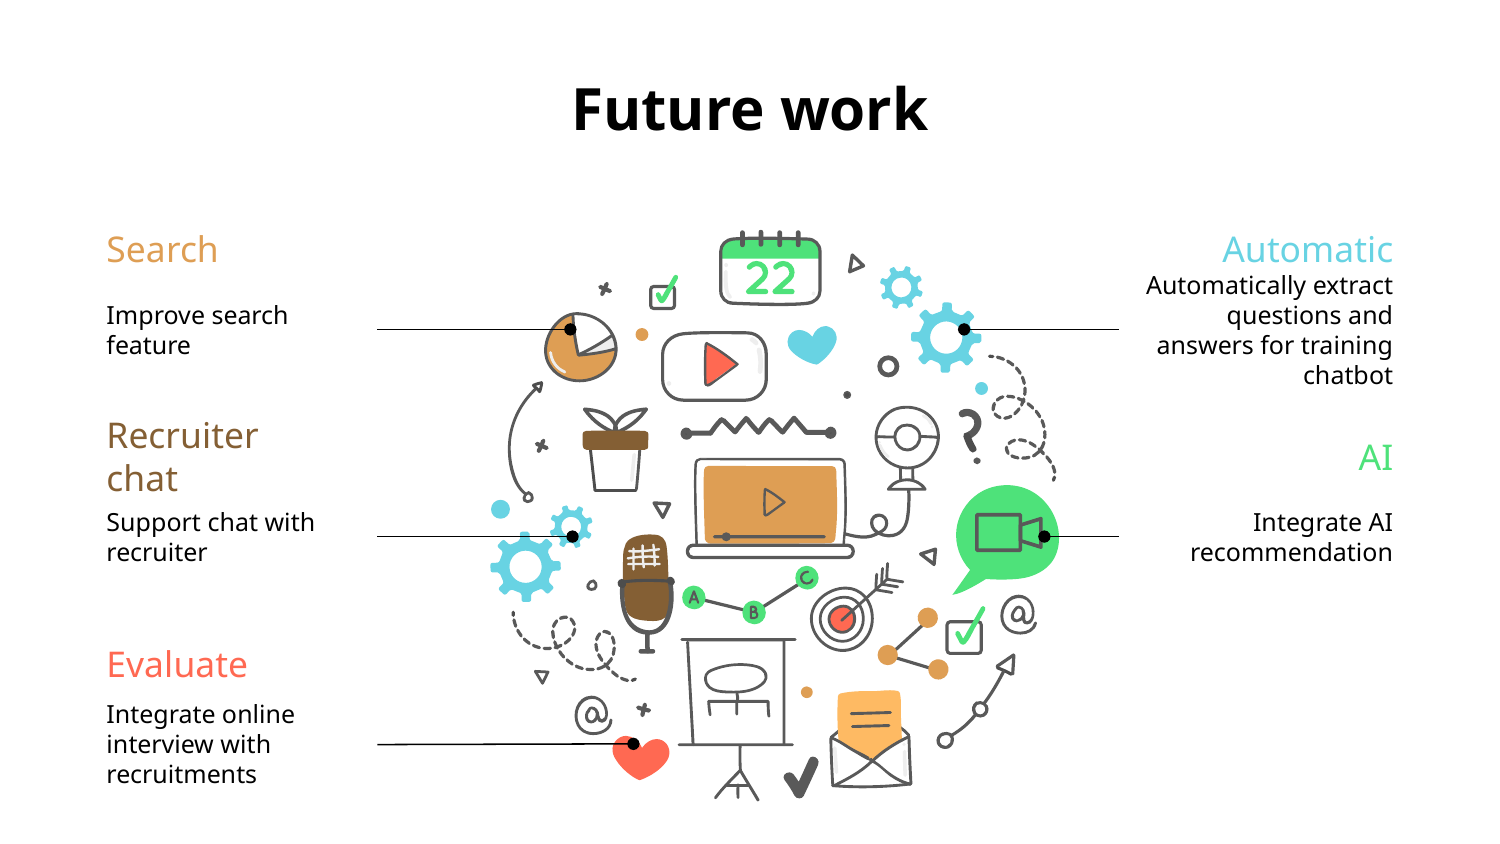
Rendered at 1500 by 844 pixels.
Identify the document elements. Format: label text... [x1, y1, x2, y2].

text_box Integrate online interview with recruitments [91, 681, 378, 806]
text_box Automatically extract questions and answers for training chatbot [1122, 267, 1409, 392]
text_box Recruiter chat [91, 432, 333, 480]
text_box Support chat with recruiter [91, 474, 378, 599]
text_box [490, 229, 1060, 802]
text_box Automatic [1167, 224, 1409, 273]
text_box Improve search feature [91, 267, 378, 392]
text_box Evaluate [91, 639, 333, 687]
text_box Search [91, 224, 333, 273]
text_box Integrate AI recommendation [1122, 474, 1409, 599]
title Future work [51, 60, 1449, 155]
text_box AI [1167, 432, 1409, 480]
